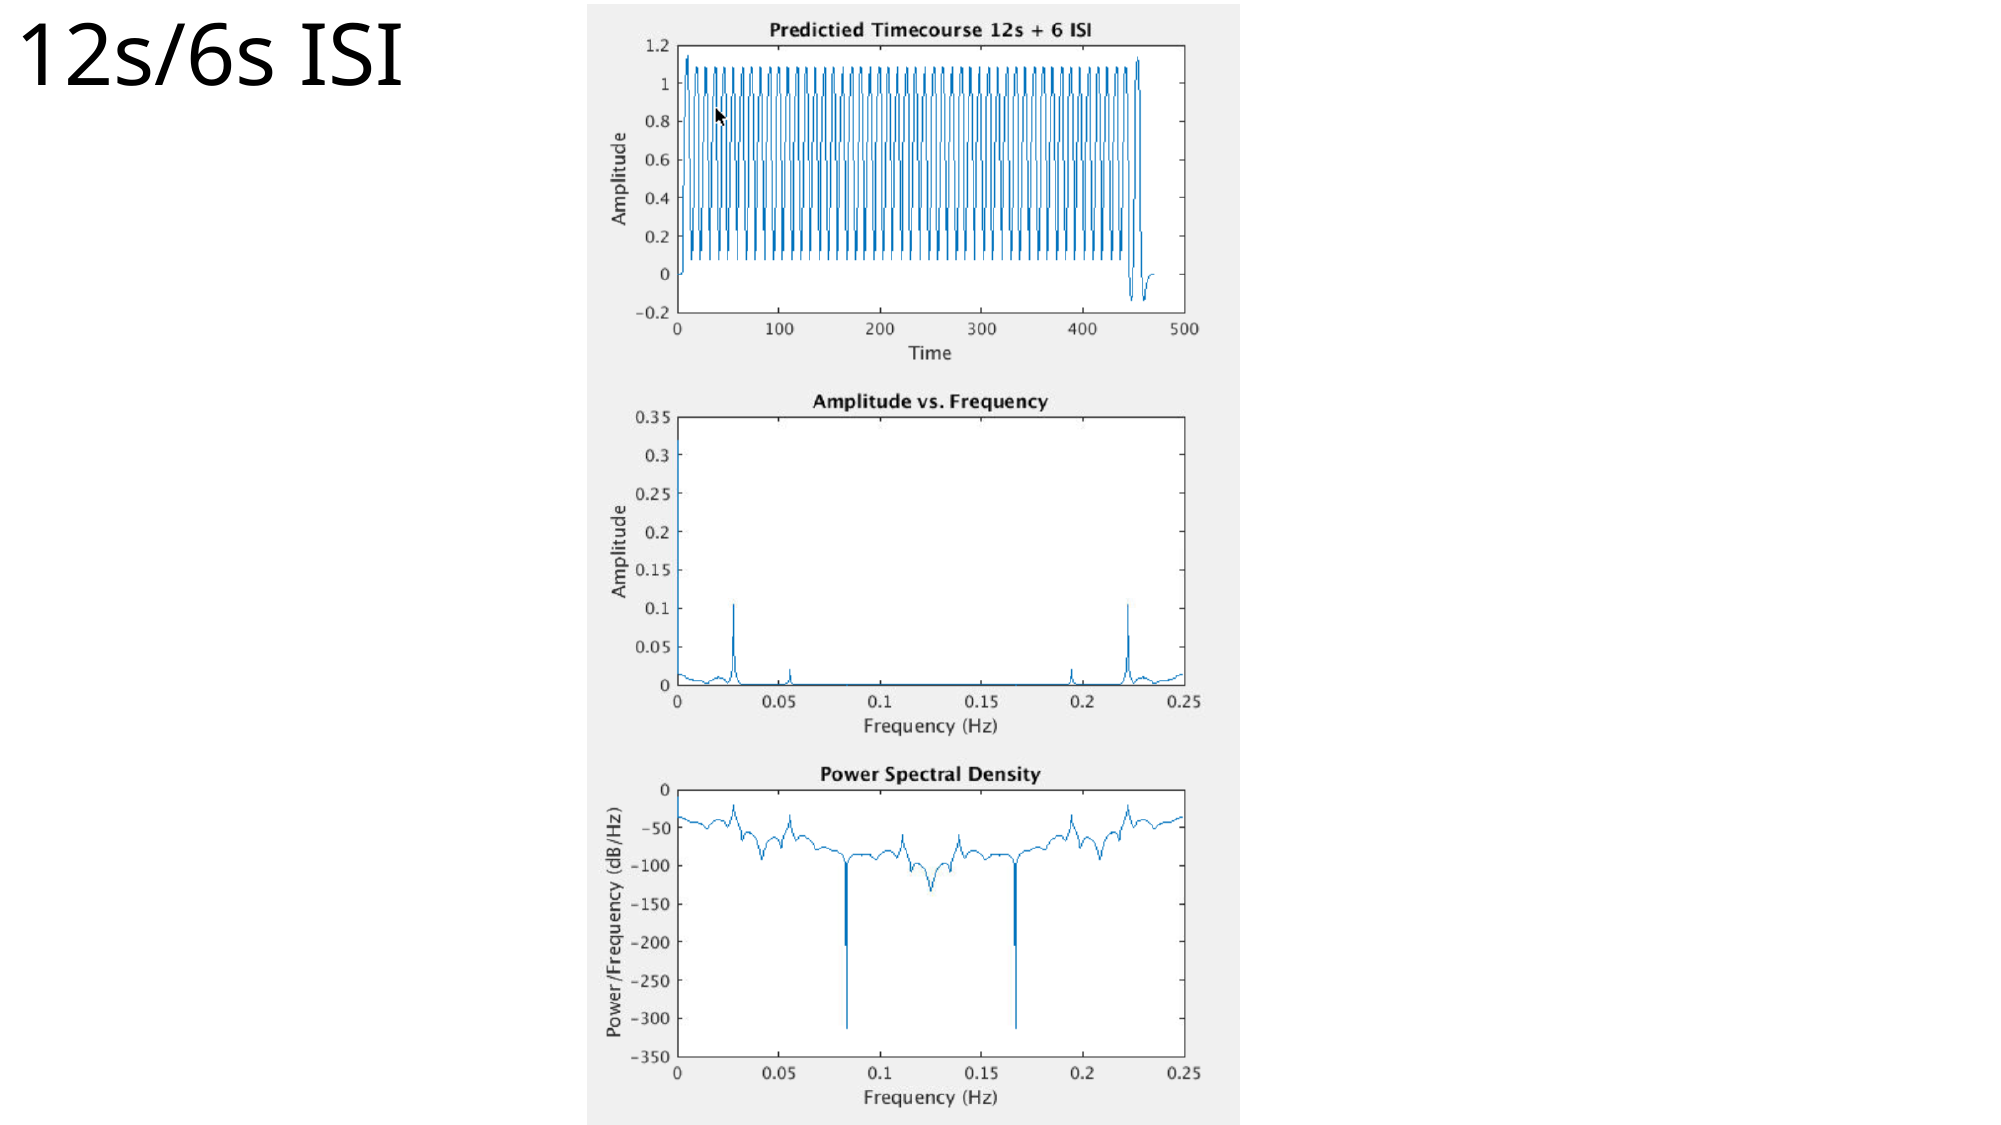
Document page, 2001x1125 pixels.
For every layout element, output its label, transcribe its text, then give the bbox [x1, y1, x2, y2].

title 12s/6s ISI [0, 3, 470, 112]
picture [587, 4, 1240, 1125]
